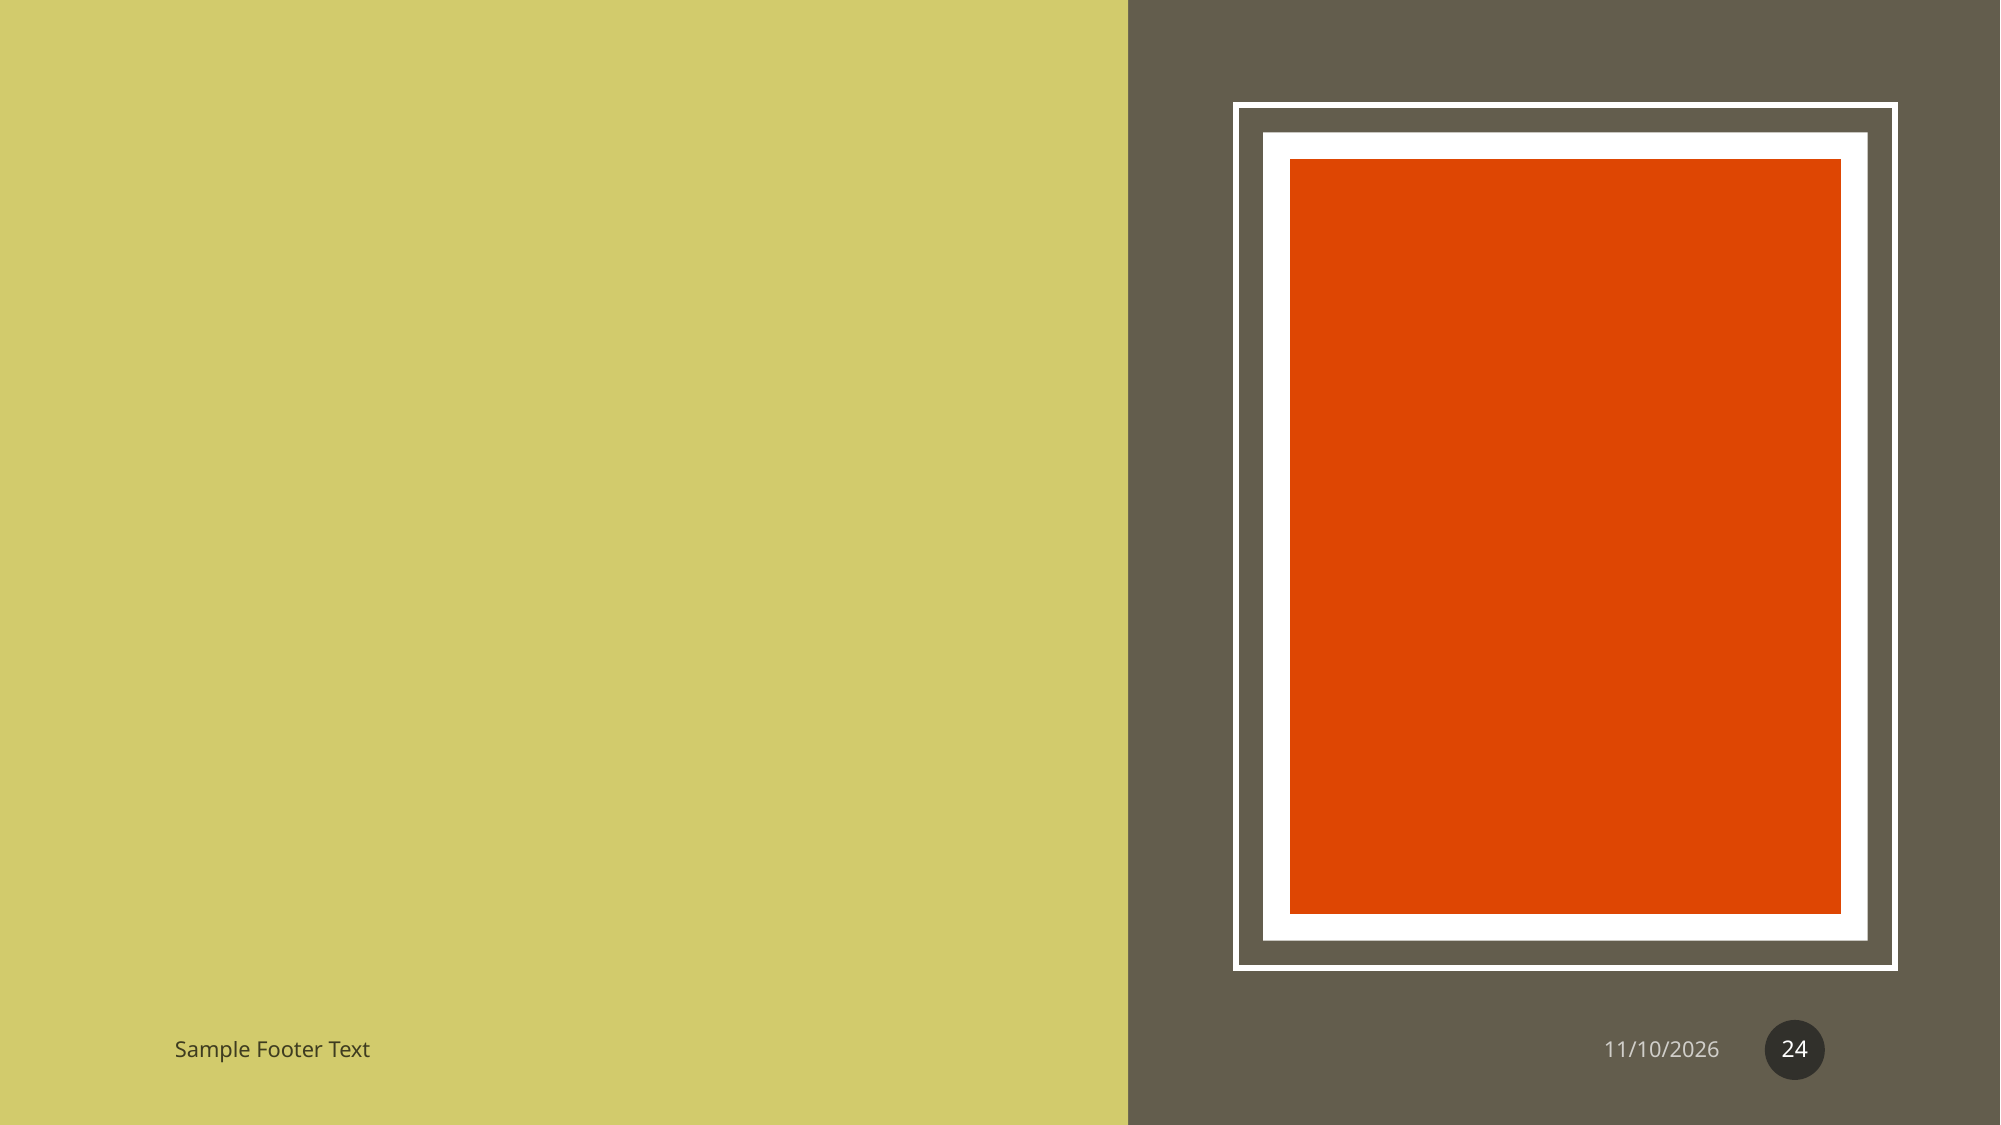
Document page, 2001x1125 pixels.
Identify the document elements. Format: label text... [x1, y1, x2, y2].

slide_number 24 [1764, 1019, 1825, 1080]
text_box [1262, 131, 1869, 942]
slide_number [1283, 1023, 1735, 1077]
footer Sample Footer Text [160, 1023, 1046, 1076]
text_box [0, 0, 1129, 1125]
text_box [1235, 104, 1896, 969]
picture [1290, 159, 1841, 914]
